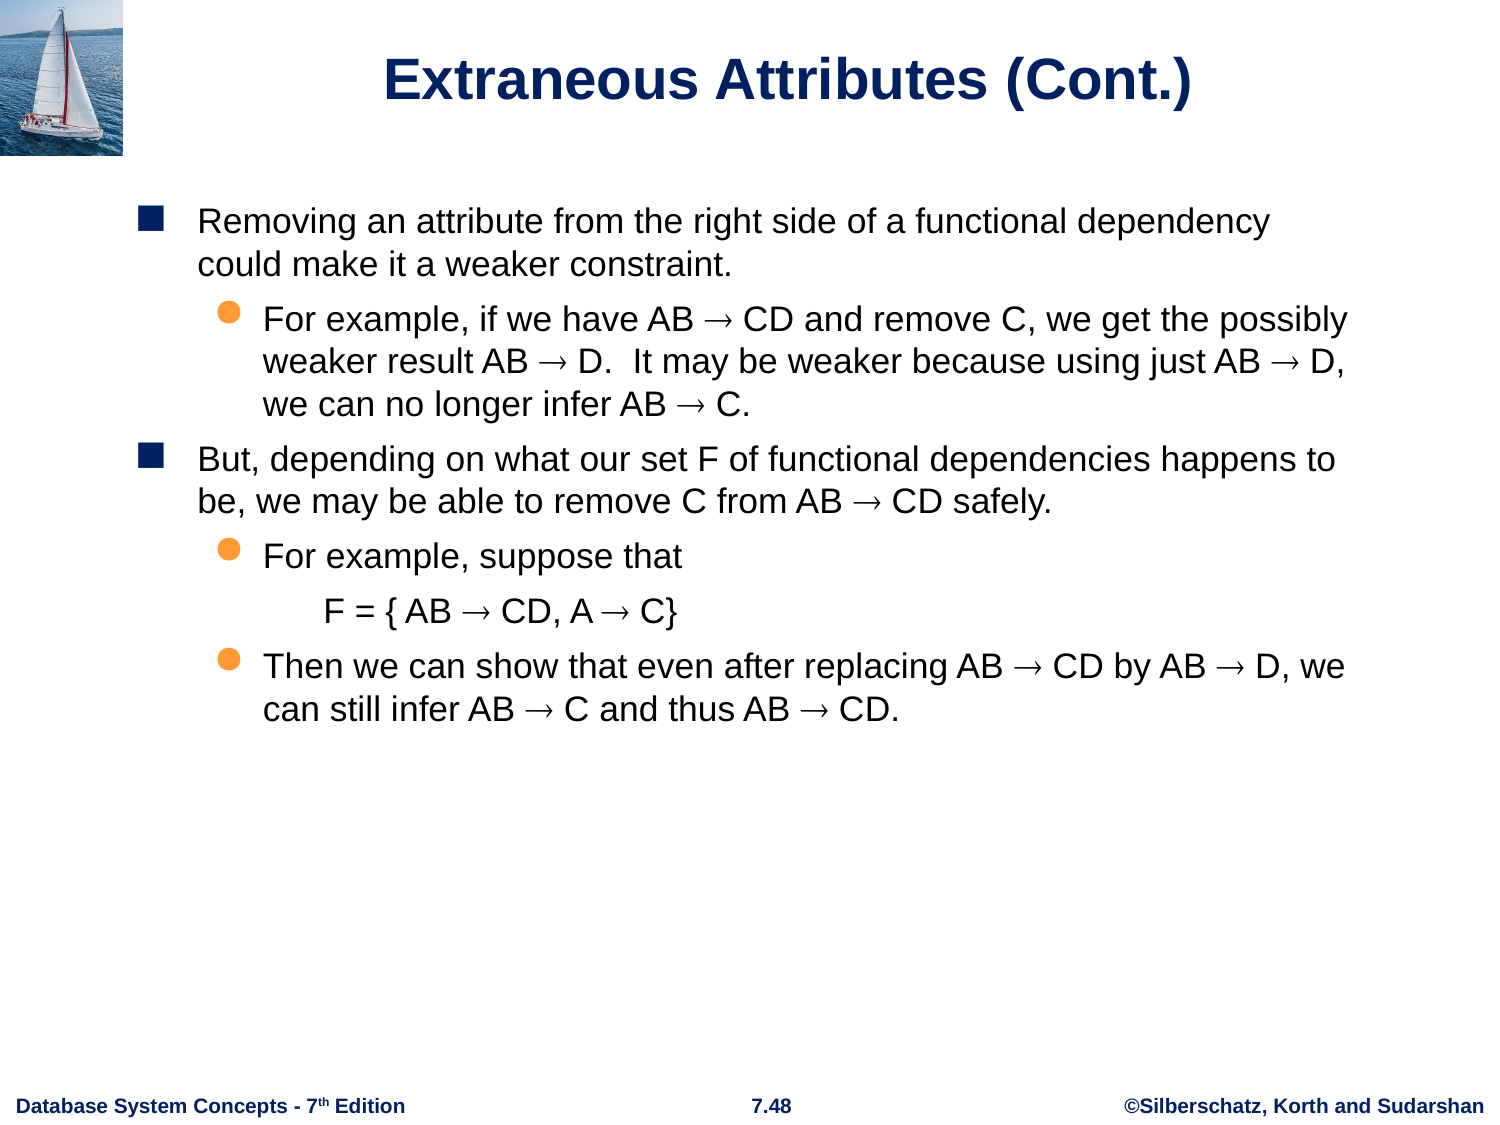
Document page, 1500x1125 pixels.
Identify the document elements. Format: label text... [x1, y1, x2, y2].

title Extraneous Attributes (Cont.) [125, 18, 1452, 120]
list Removing an attribute from the right side of a functional dependency could make it a weaker constraint. For example, if we have AB  CD and remove C, we get the possibly weaker result AB  D. It may be weaker because using just AB  D, we can no longer infer AB  C. But, depending on what our set F of functional dependencies happens to be, we may be able to remove C from AB  CD safely. For example, suppose that F = { AB  CD, A  C} Then we can show that even after replacing AB  CD by AB  D, we can still infer AB  C and thus AB  CD. [126, 190, 1381, 746]
picture [0, 0, 123, 156]
